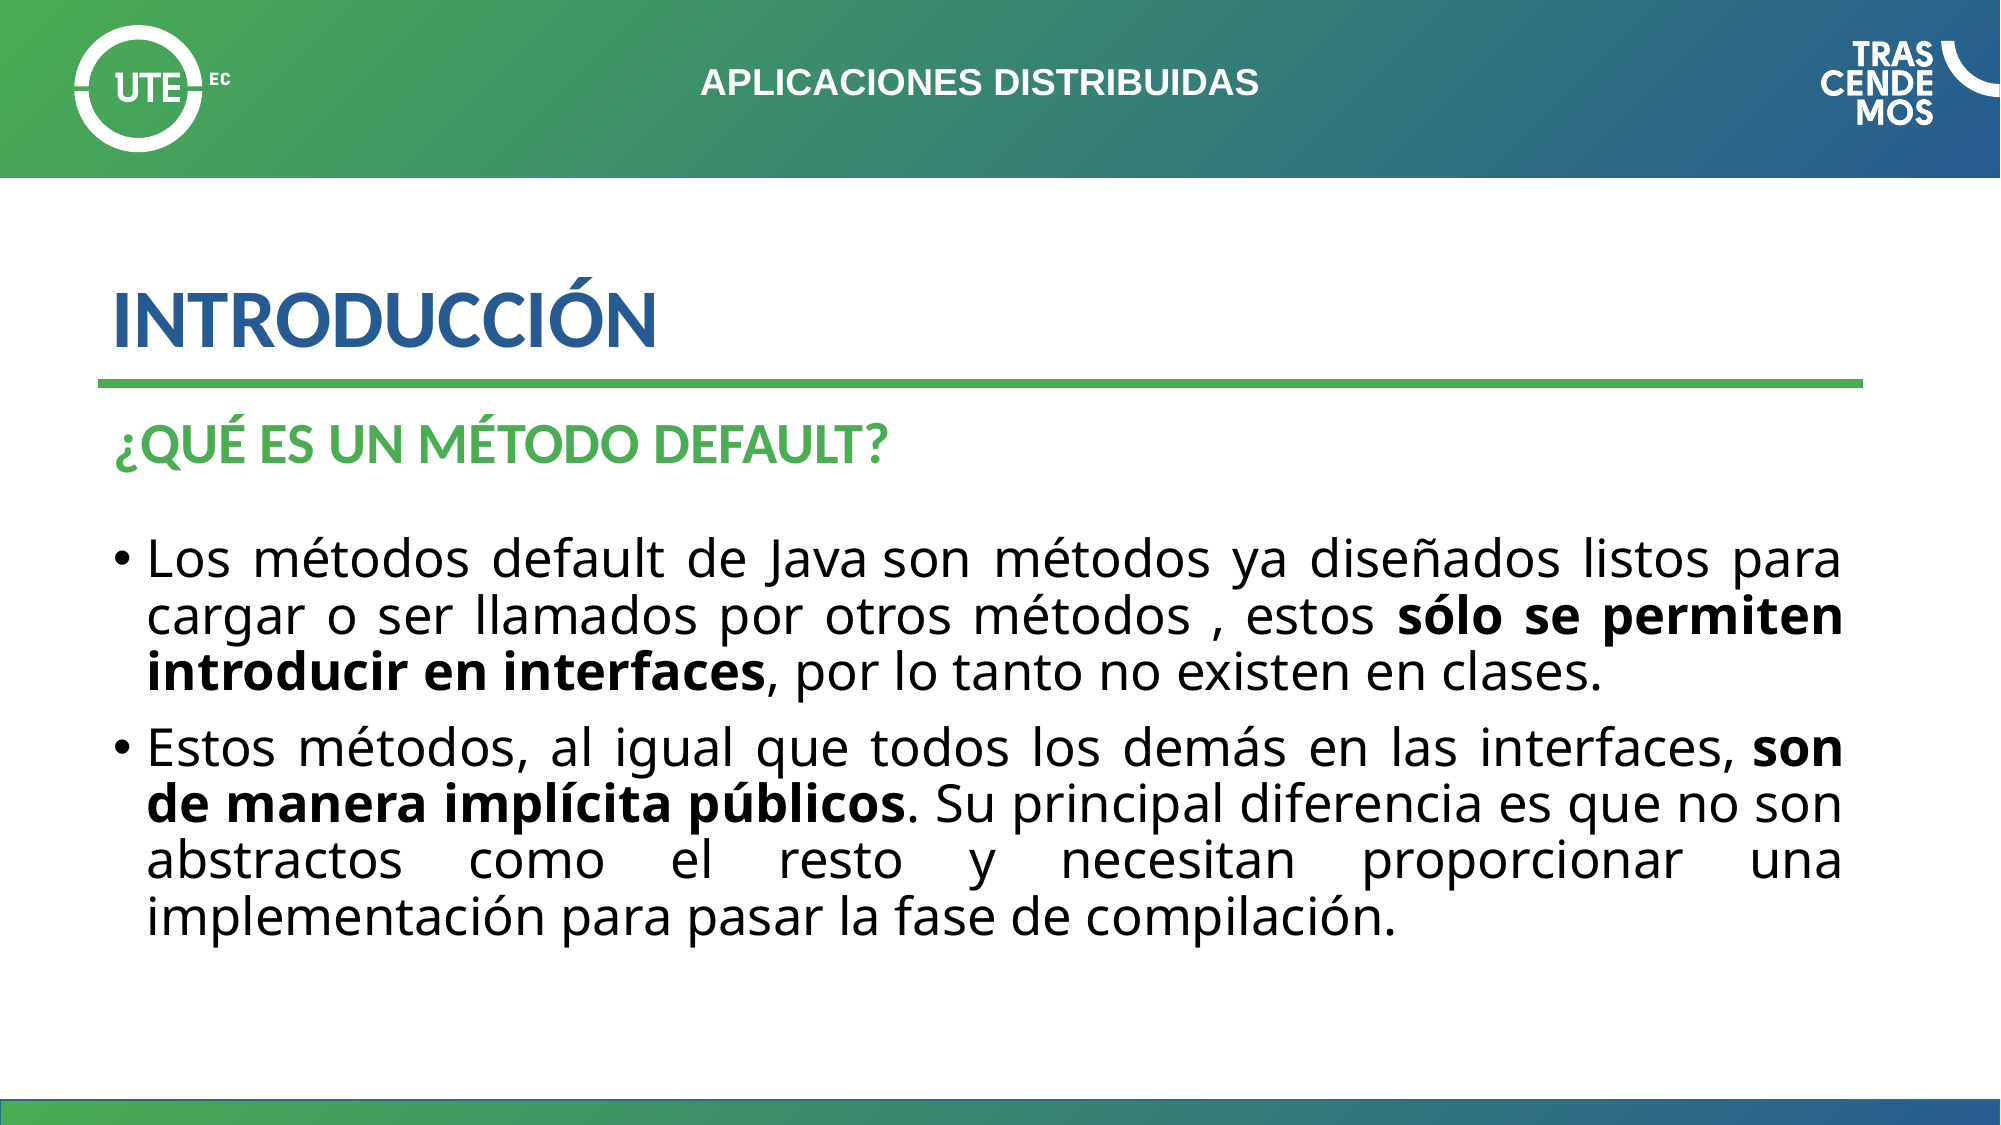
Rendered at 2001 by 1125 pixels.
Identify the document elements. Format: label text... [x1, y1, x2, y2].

title APLICACIONES DISTRIBUIDAS [292, 15, 1679, 150]
list ¿QUÉ ES UN MÉTODO DEFAULT? [98, 399, 1863, 484]
list INTRODUCCIÓN [96, 238, 1863, 374]
list Los métodos default de Java son métodos ya diseñados listos para cargar o ser llamados por otros métodos , estos sólo se permiten introducir en interfaces, por lo tanto no existen en clases. Estos métodos, al igual que todos los demás en las interfaces, son de manera implícita públicos. Su principal diferencia es que no son abstractos como el resto y necesitan proporcionar una implementación para pasar la fase de compilación. [98, 525, 1860, 1016]
